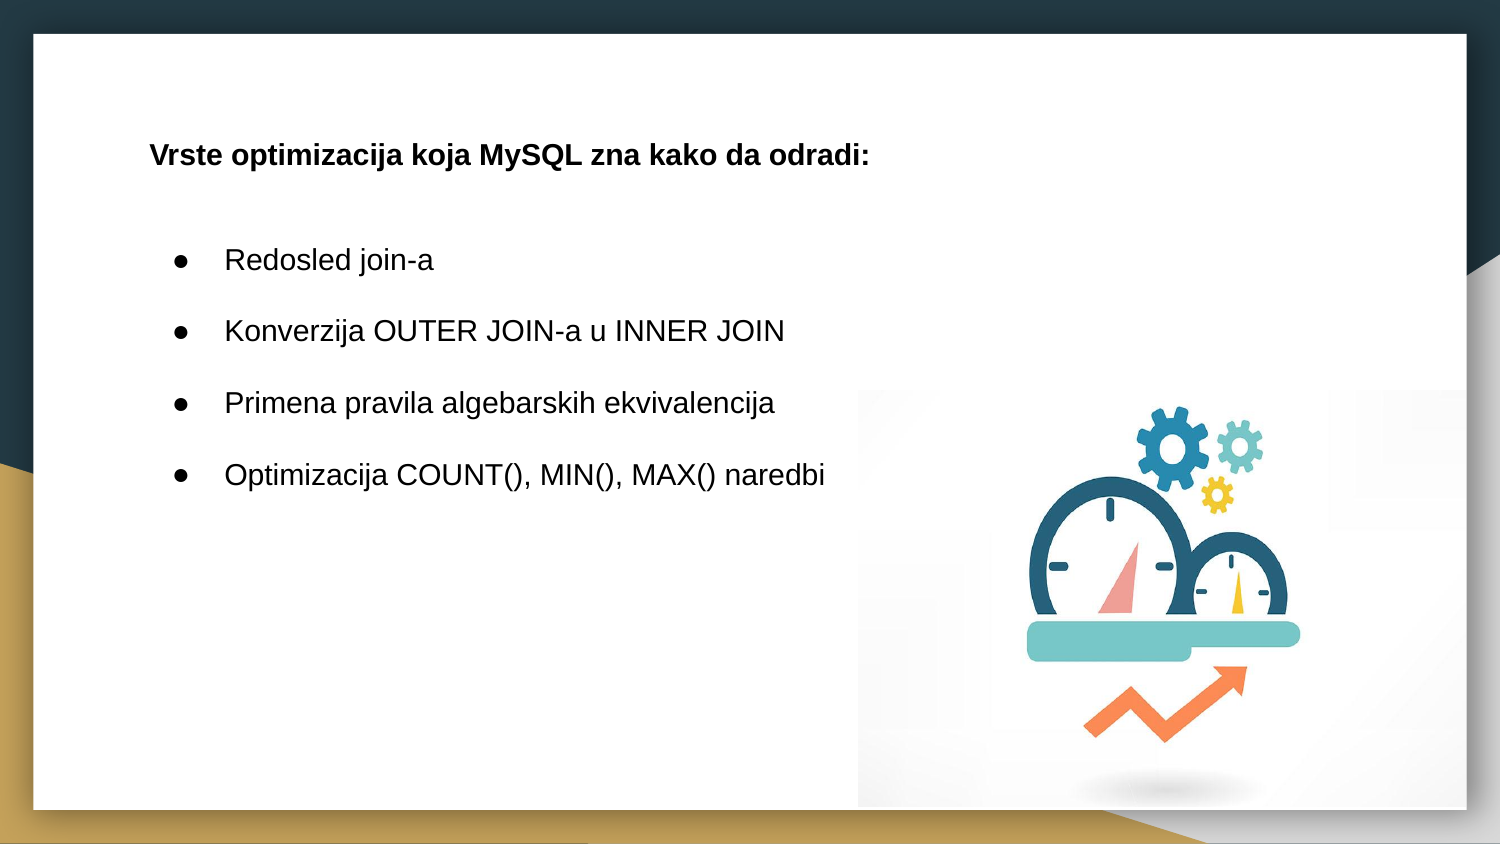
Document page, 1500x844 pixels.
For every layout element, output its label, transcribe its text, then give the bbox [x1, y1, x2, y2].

list Vrste optimizacija koja MySQL zna kako da odradi: Redosled join-a Konverzija OUTER JOIN-a u INNER JOIN Primena pravila algebarskih ekvivalencija Optimizacija COUNT(), MIN(), MAX() naredbi [134, 120, 1366, 729]
picture [857, 389, 1466, 807]
